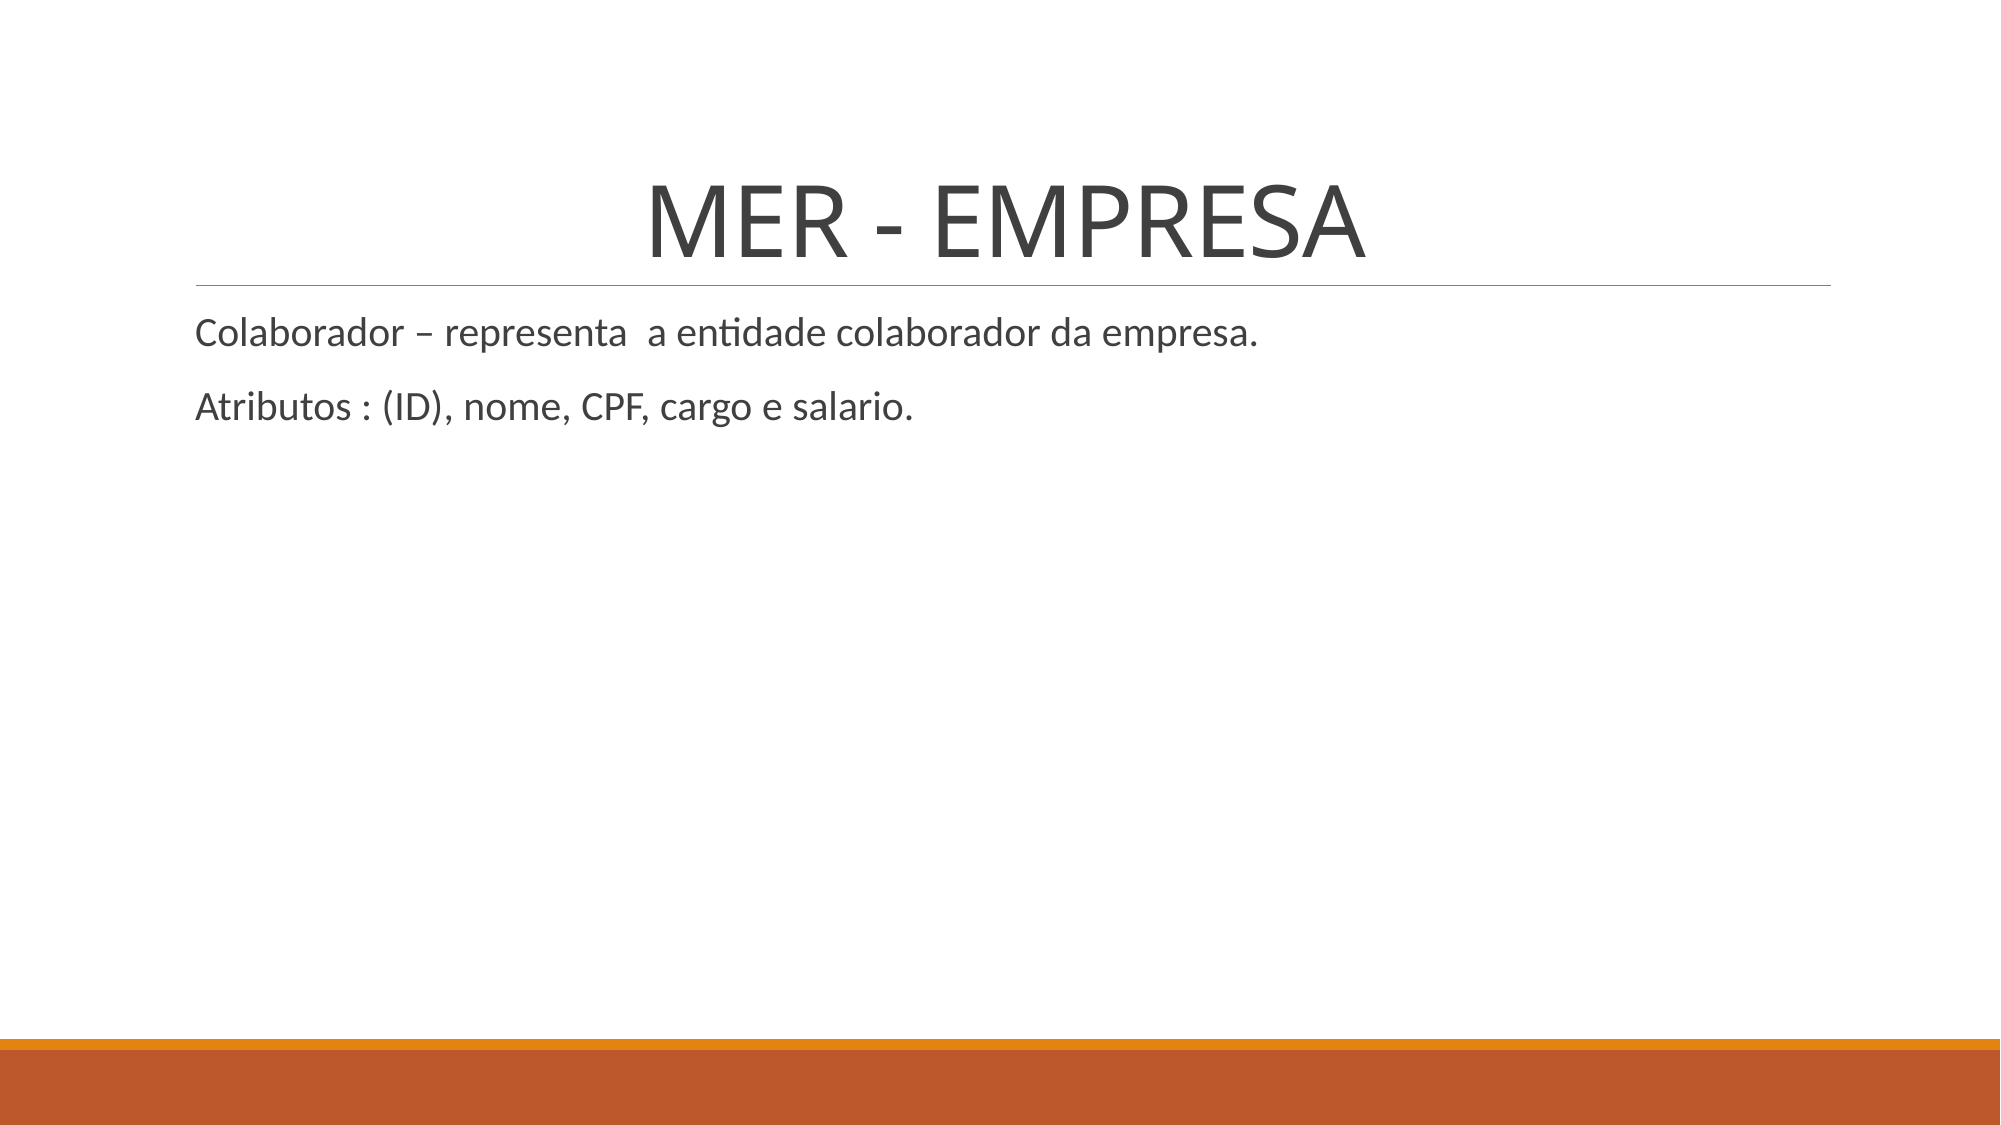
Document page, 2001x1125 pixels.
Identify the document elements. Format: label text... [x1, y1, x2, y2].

title MER - EMPRESA [180, 47, 1830, 285]
list Colaborador – representa a entidade colaborador da empresa. Atributos : (ID), nome, CPF, cargo e salario. [180, 302, 1830, 963]
